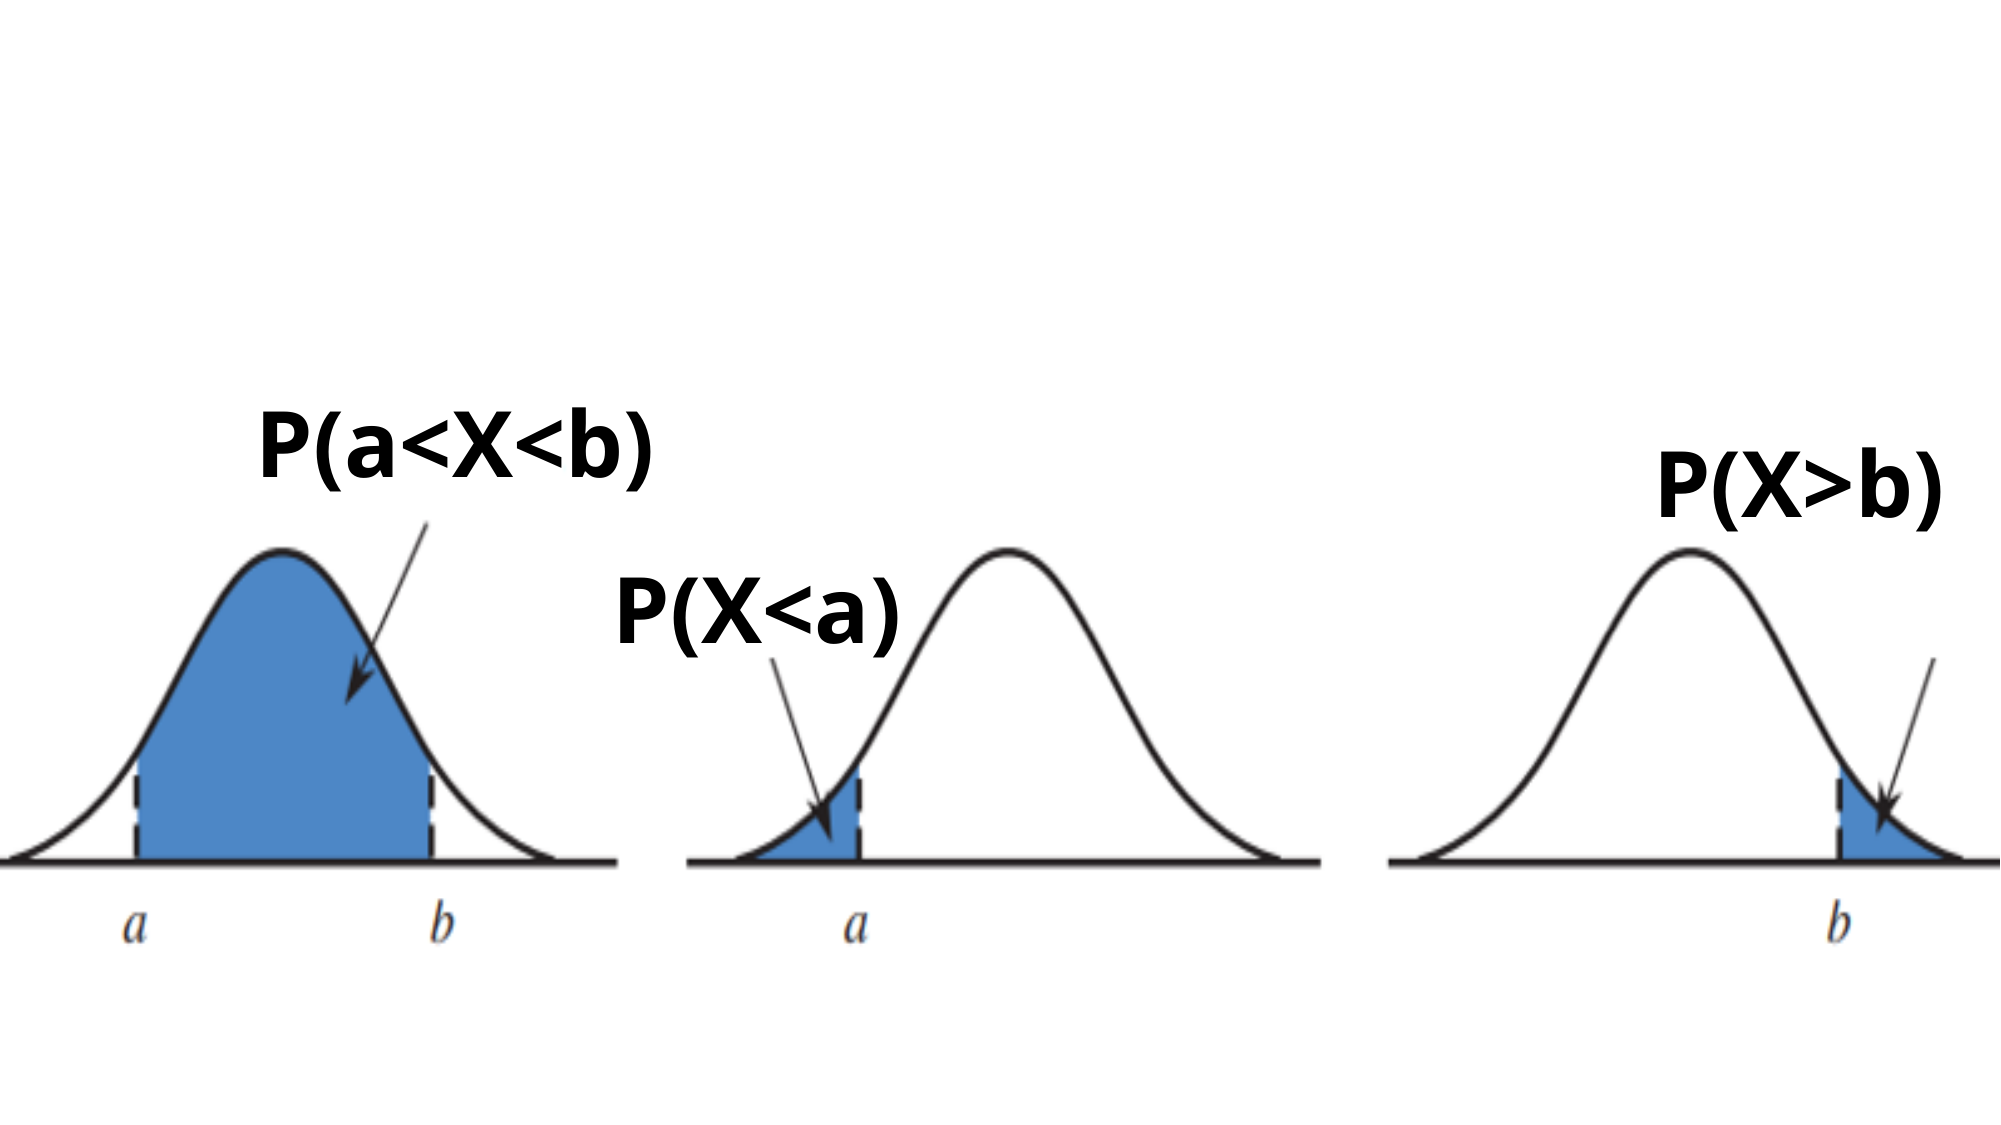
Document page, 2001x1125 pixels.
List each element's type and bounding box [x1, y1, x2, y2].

picture [0, 378, 2000, 964]
